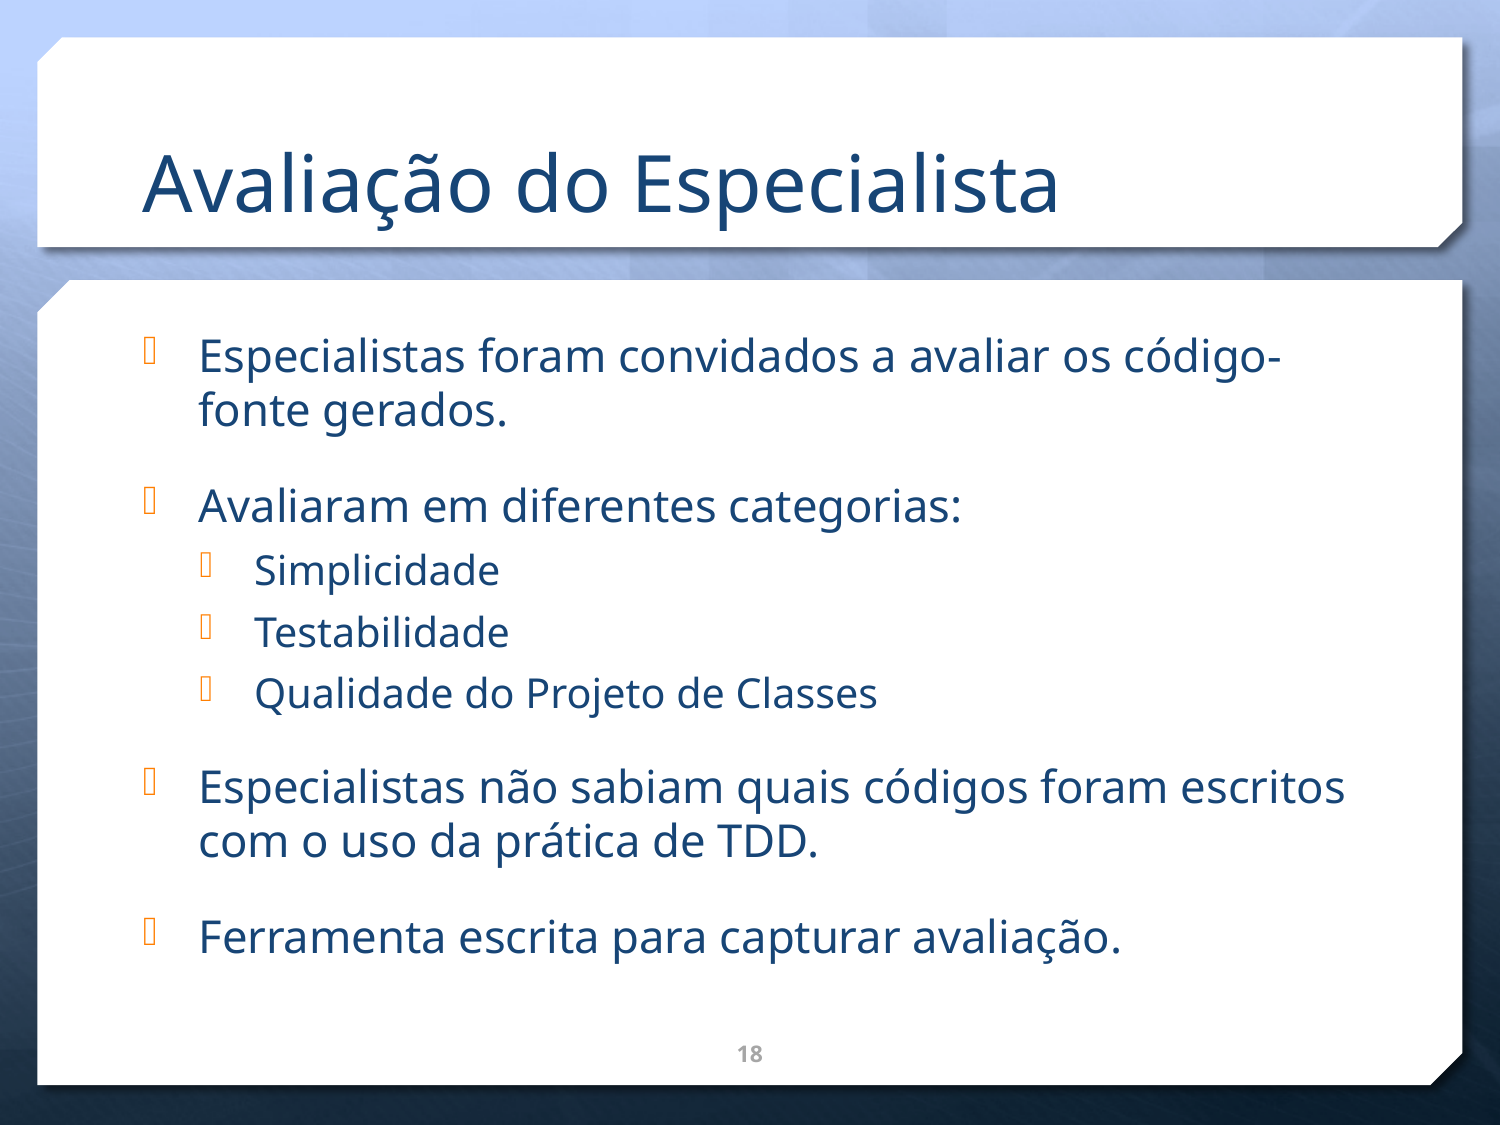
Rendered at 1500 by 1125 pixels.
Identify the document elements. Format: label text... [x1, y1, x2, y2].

slide_number 18 [706, 1025, 794, 1085]
title Avaliação do Especialista [127, 48, 1372, 236]
list Especialistas foram convidados a avaliar os código-fonte gerados. Avaliaram em diferentes categorias: Simplicidade Testabilidade Qualidade do Projeto de Classes Especialistas não sabiam quais códigos foram escritos com o uso da prática de TDD. Ferramenta escrita para capturar avaliação. [127, 319, 1372, 978]
